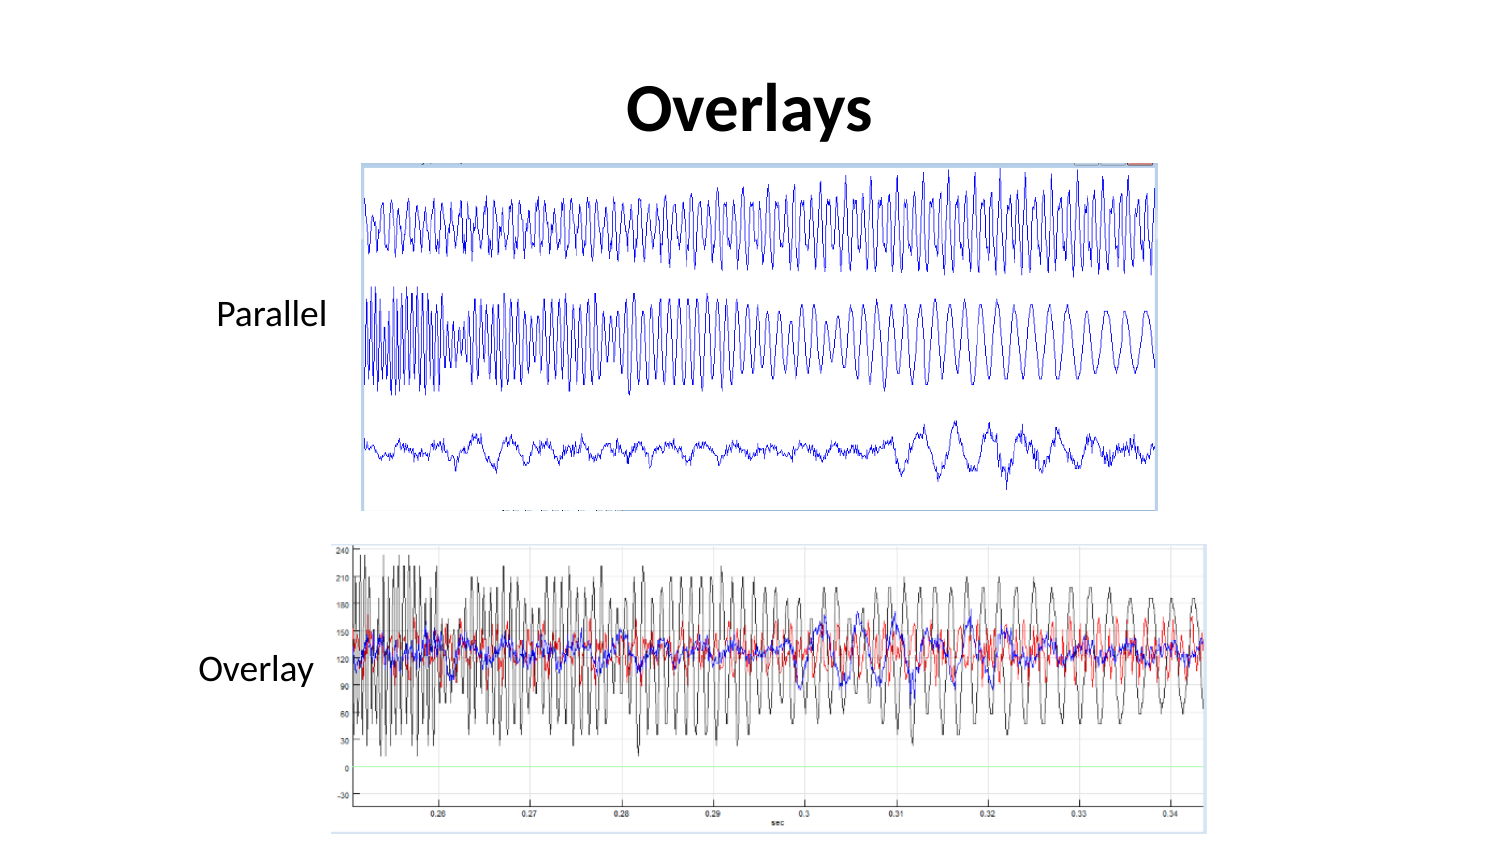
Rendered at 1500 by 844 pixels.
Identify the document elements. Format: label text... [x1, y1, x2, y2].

picture [330, 543, 1210, 834]
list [358, 161, 1160, 511]
title Overlays [75, 33, 1425, 175]
text_box Parallel [201, 281, 348, 342]
text_box Overlay [183, 636, 325, 697]
